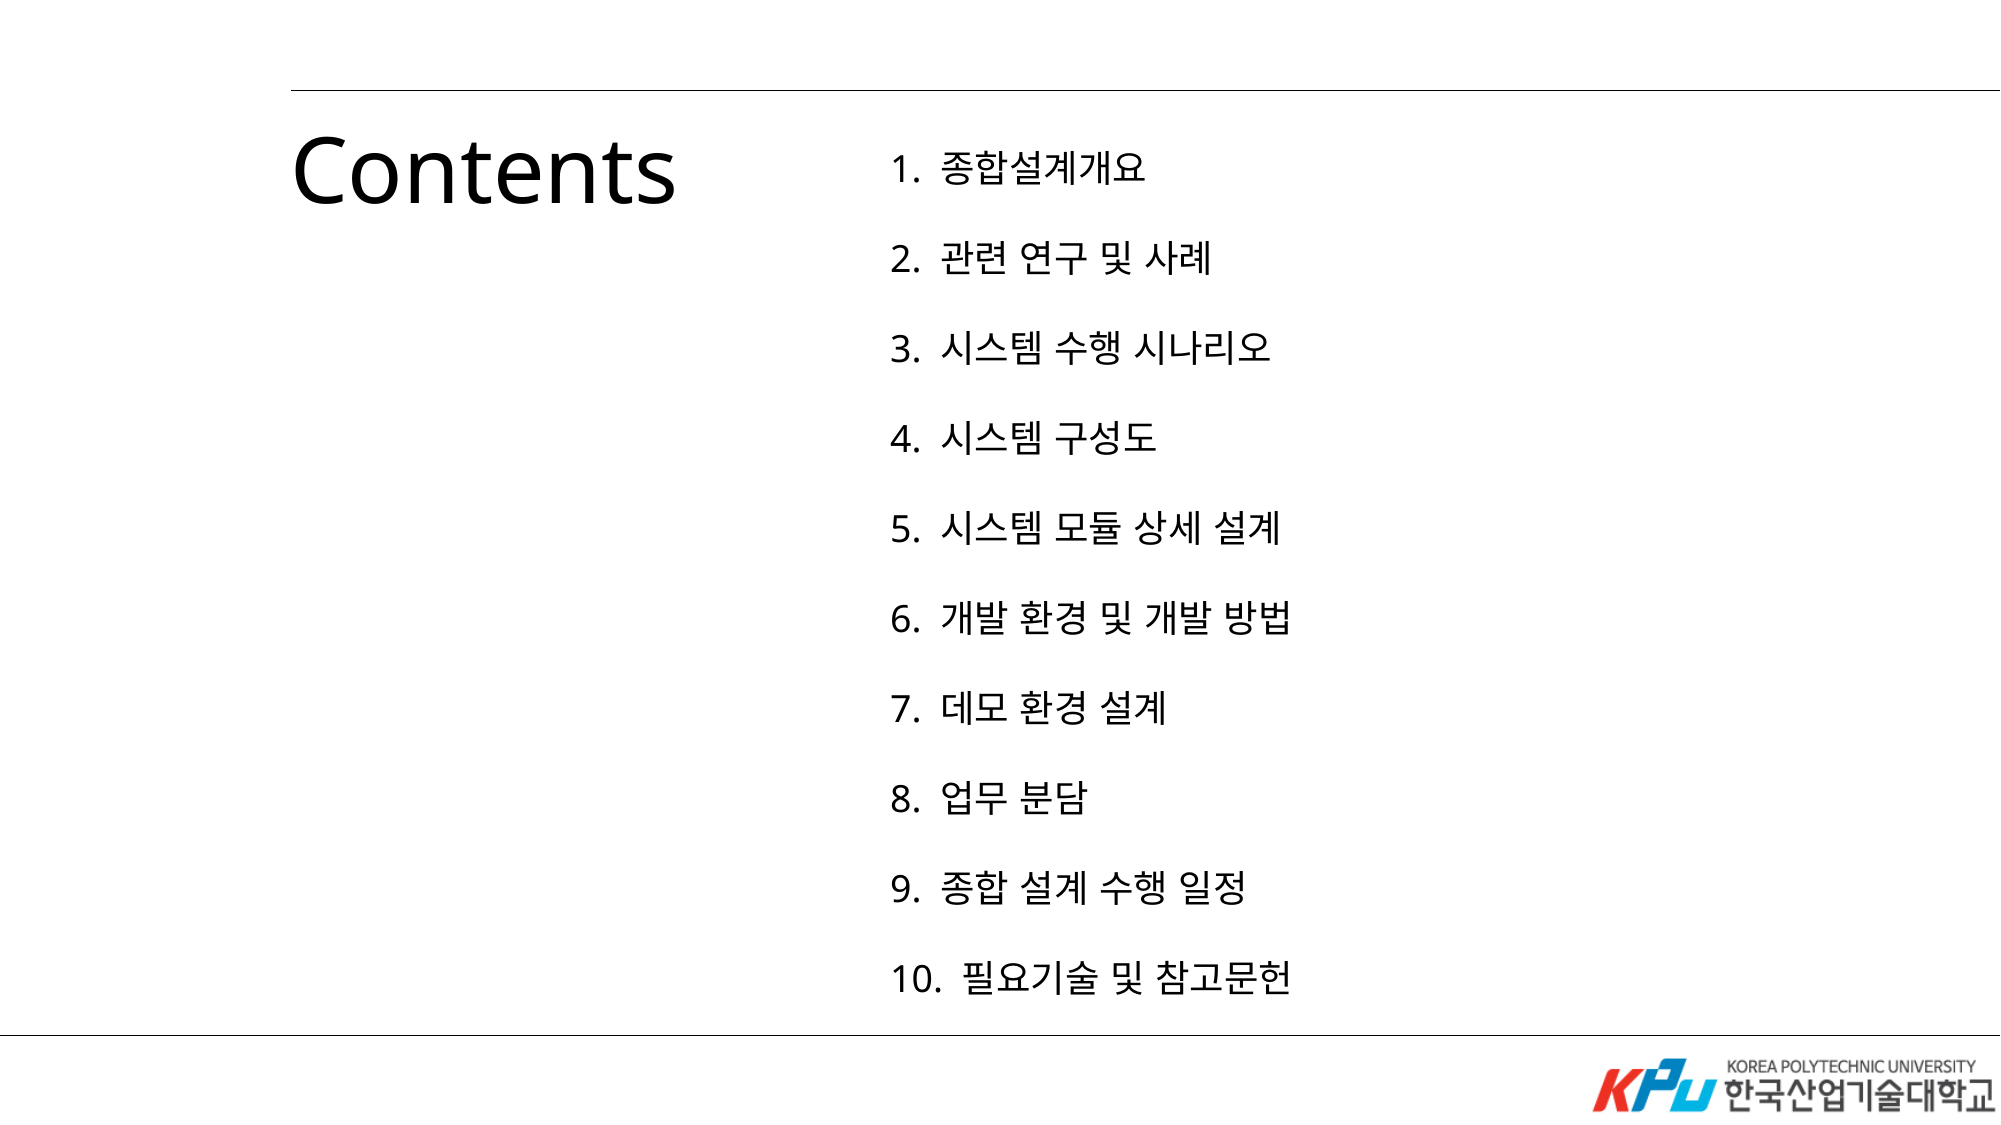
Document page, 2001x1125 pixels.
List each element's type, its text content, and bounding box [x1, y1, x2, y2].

title Contents [275, 106, 2000, 241]
picture [1587, 1040, 2000, 1125]
text_box 1. 종합설계개요 2. 관련 연구 및 사례 3. 시스템 수행 시나리오 4. 시스템 구성도 5. 시스템 모듈 상세 설계 6. 개발 환경 및 개발 방법 7. 데모 환경 설계 8. 업무 분담 9. 종합 설계 수행 일정 10. 필요기술 및 참고문헌 [875, 137, 1580, 1008]
